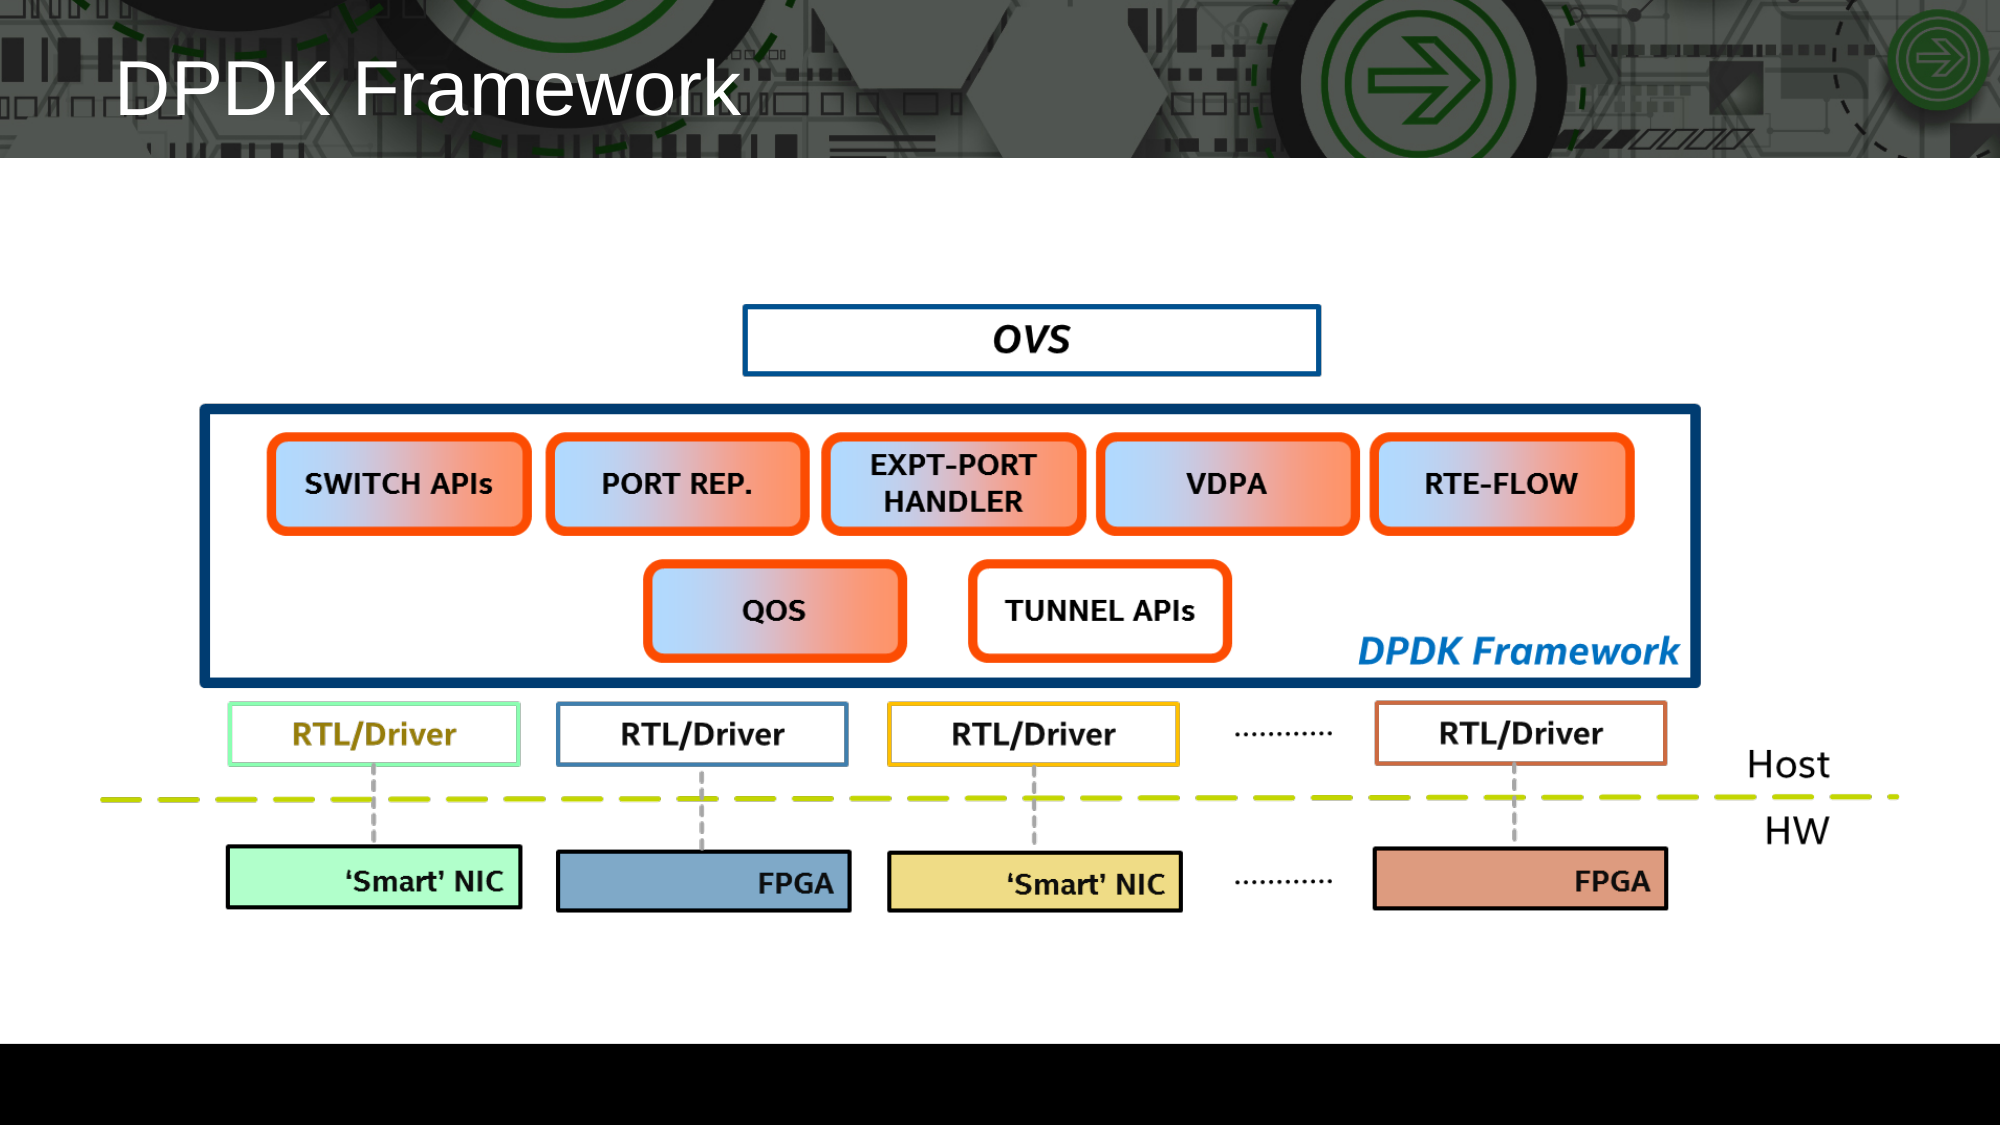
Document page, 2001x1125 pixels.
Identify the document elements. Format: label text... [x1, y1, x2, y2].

title DPDK Framework [99, 45, 1900, 124]
picture [0, 0, 2000, 158]
picture [100, 301, 1901, 922]
